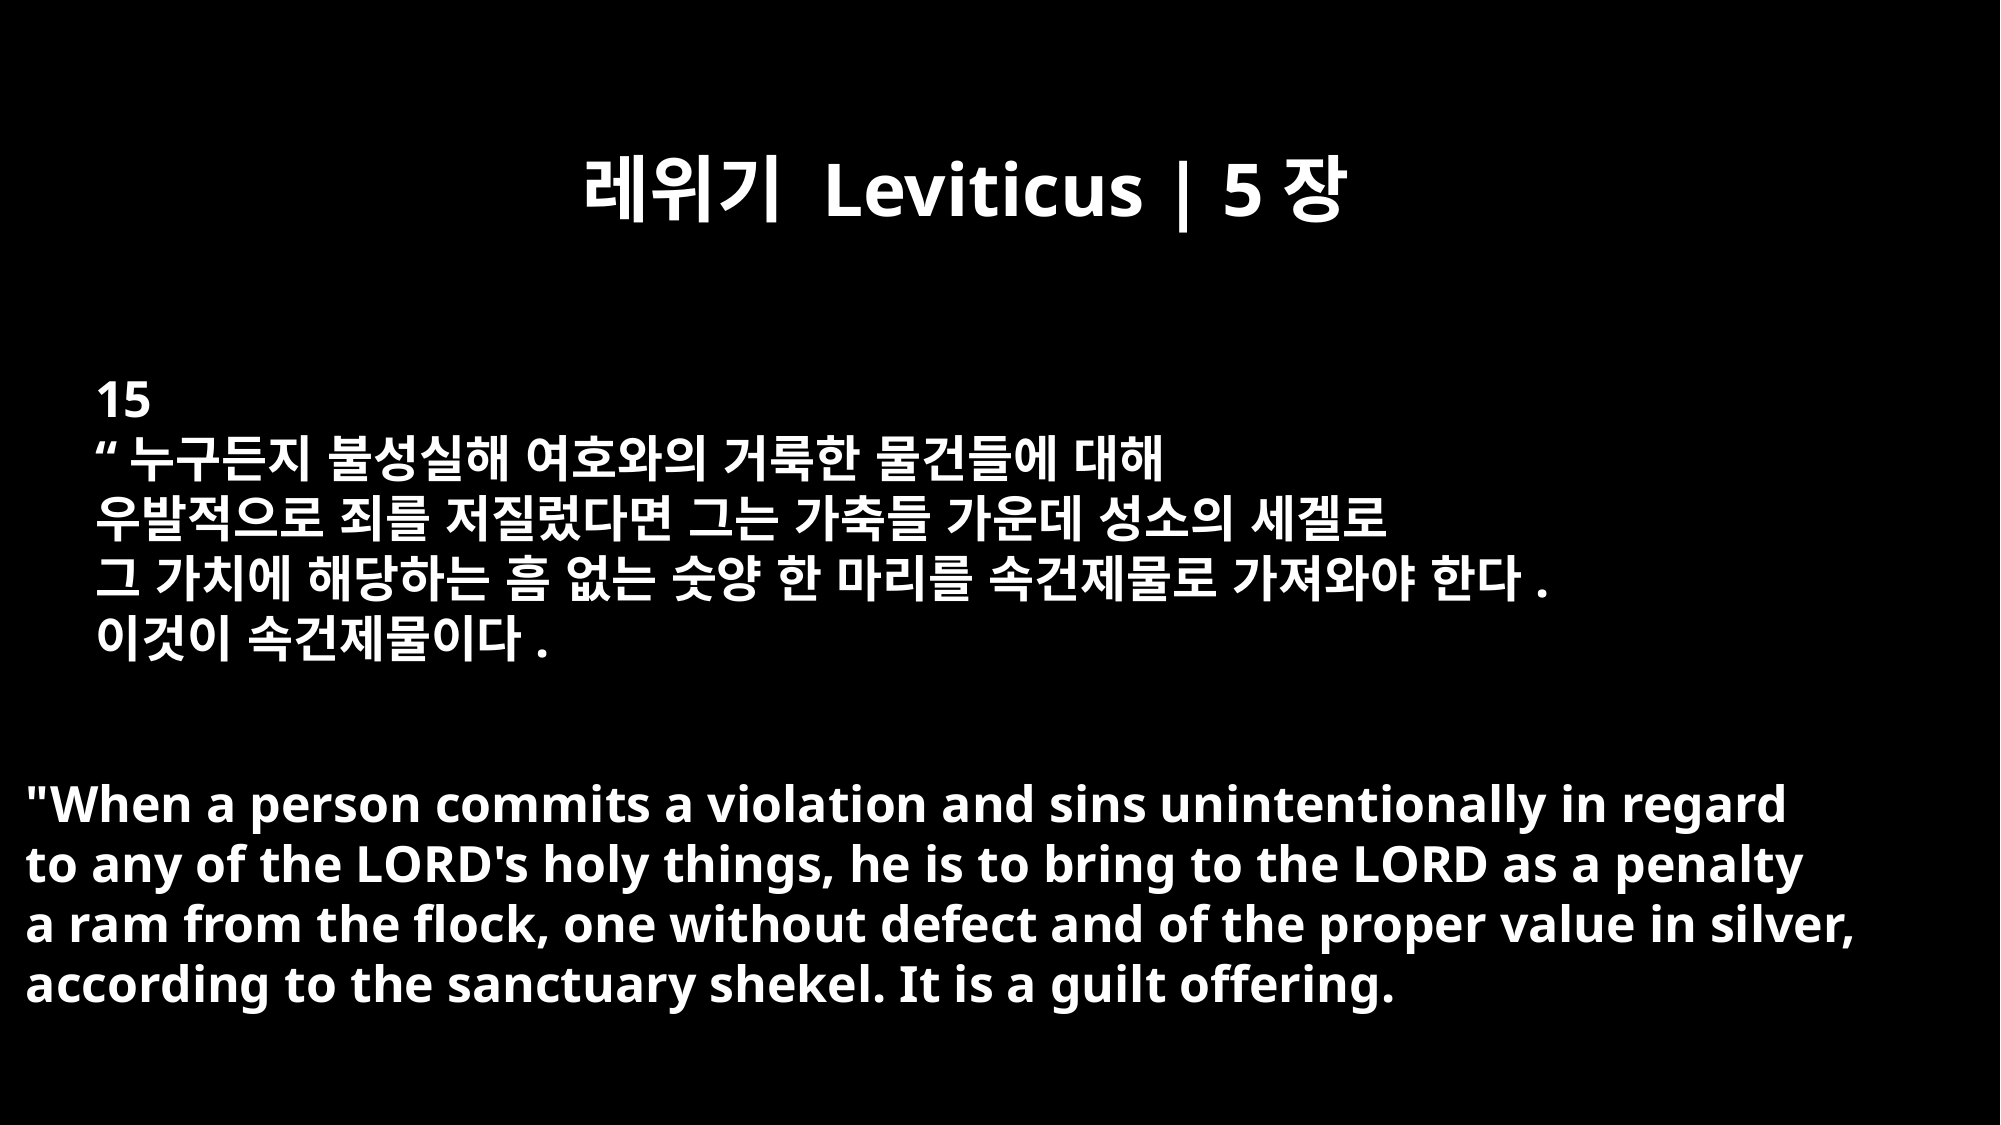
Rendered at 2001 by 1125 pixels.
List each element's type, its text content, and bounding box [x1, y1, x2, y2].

text_box 15 “누구든지 불성실해 여호와의 거룩한 물건들에 대해 우발적으로 죄를 저질렀다면 그는 가축들 가운데 성소의 세겔로 그 가치에 해당하는 흠 없는 숫양 한 마리를 속건제물로 가져와야 한다. 이것이 속건제물이다. [80, 359, 1565, 675]
text_box 레위기 Leviticus | 5장 [567, 136, 1365, 239]
text_box "When a person commits a violation and sins unintentionally in regard to any of the LORD's holy things, he is to bring to the LORD as a penalty a ram from the flock, one without defect and of the proper value in silver, according to the sanctuary shekel. It is a guilt offering. [10, 764, 1871, 1020]
